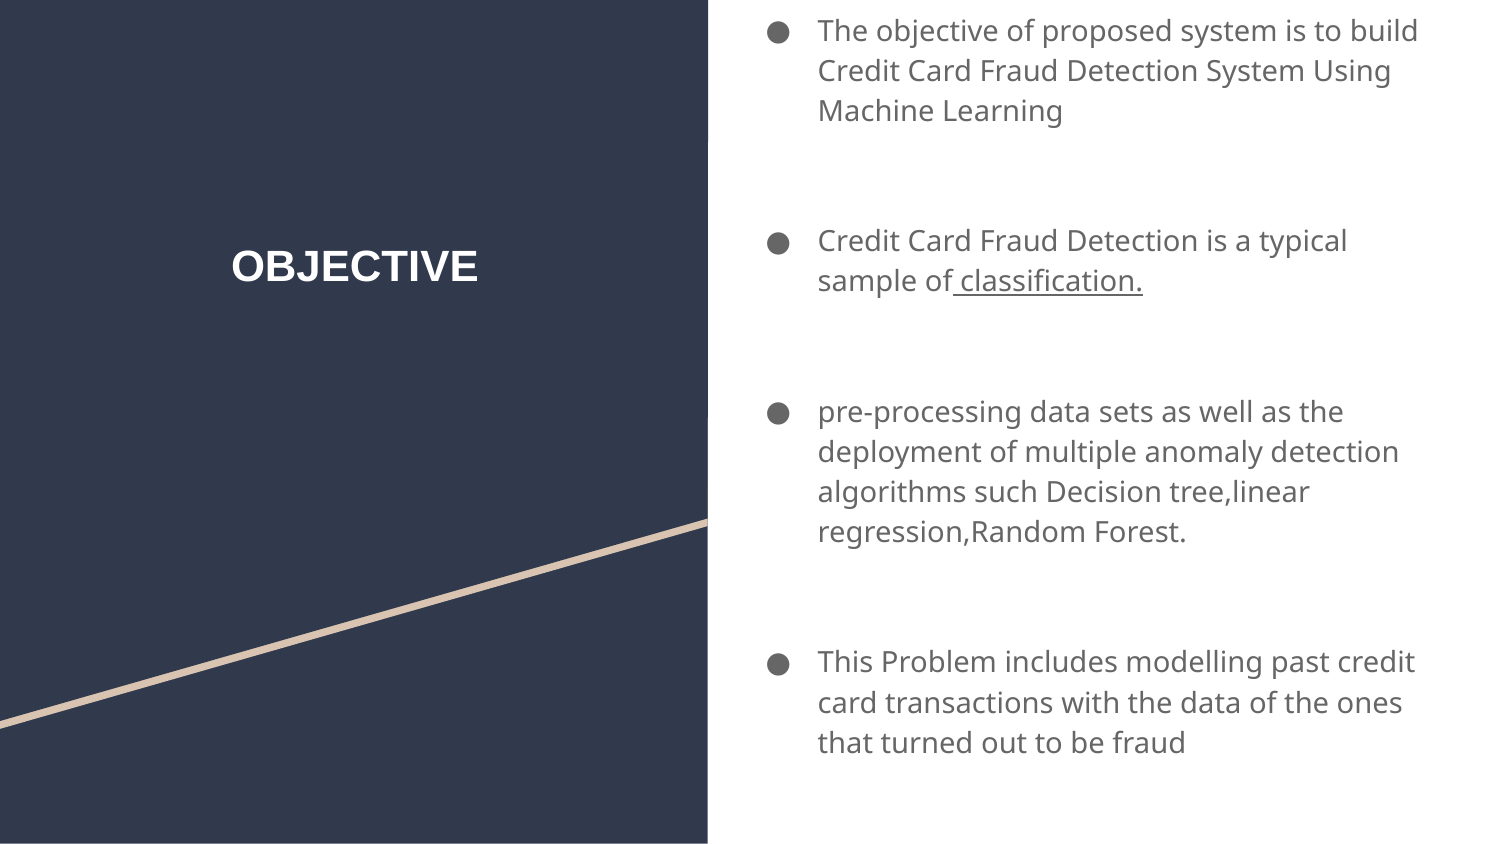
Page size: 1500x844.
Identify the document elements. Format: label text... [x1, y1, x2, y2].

title OBJECTIVE [51, 215, 660, 494]
list The objective of proposed system is to build Credit Card Fraud Detection System Using Machine Learning Credit Card Fraud Detection is a typical sample of classification. pre-processing data sets as well as the deployment of multiple anomaly detection algorithms such Decision tree,linear regression,Random Forest. This Problem includes modelling past credit card transactions with the data of the ones that turned out to be fraud [727, 0, 1441, 690]
